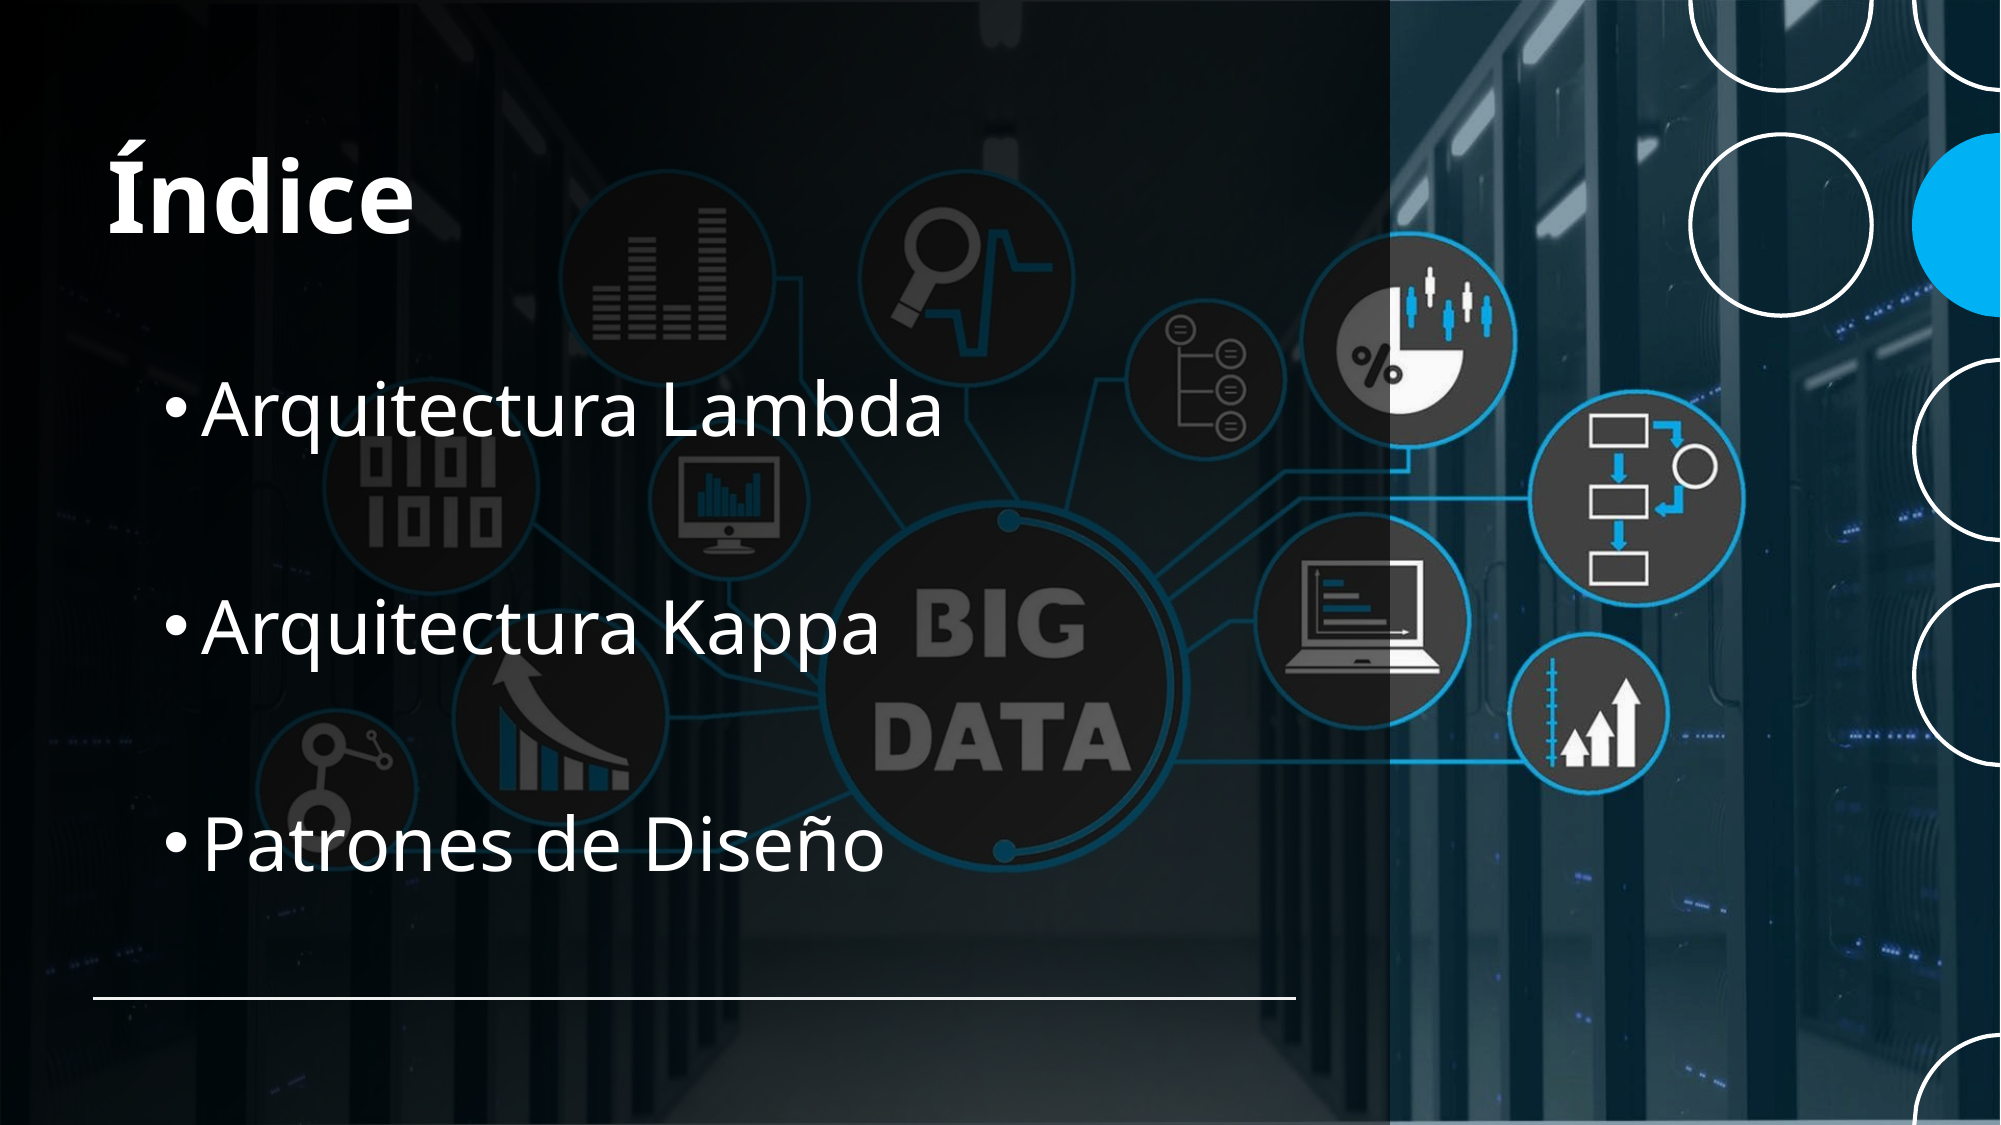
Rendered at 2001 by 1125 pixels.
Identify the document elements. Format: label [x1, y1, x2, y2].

text_box [1688, 0, 2000, 1125]
picture [0, 0, 1688, 1125]
